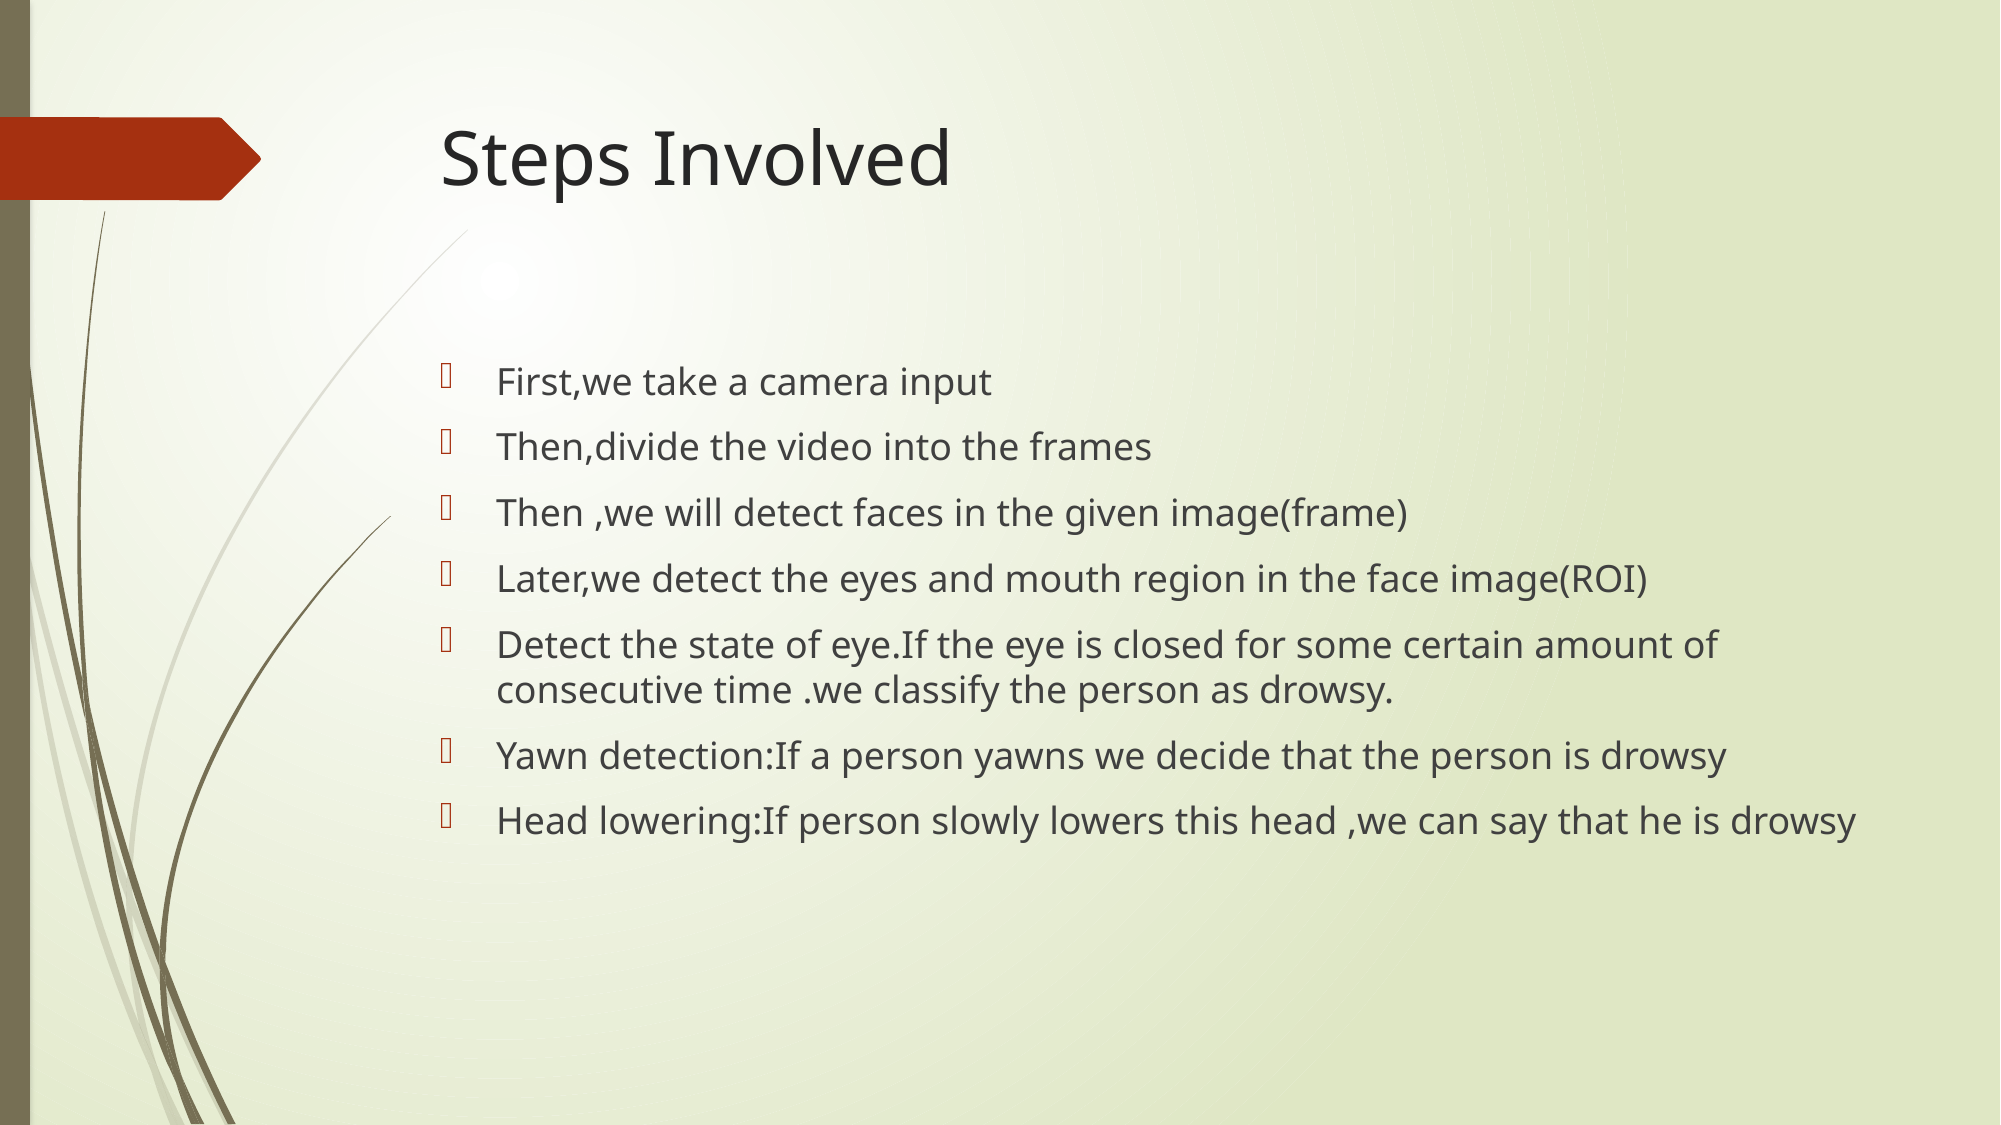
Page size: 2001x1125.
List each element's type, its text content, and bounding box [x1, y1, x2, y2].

list First,we take a camera input Then,divide the video into the frames Then ,we will detect faces in the given image(frame) Later,we detect the eyes and mouth region in the face image(ROI) Detect the state of eye.If the eye is closed for some certain amount of consecutive time .we classify the person as drowsy. Yawn detection:If a person yawns we decide that the person is drowsy Head lowering:If person slowly lowers this head ,we can say that he is drowsy [424, 350, 1888, 970]
title Steps Involved [425, 102, 1888, 313]
